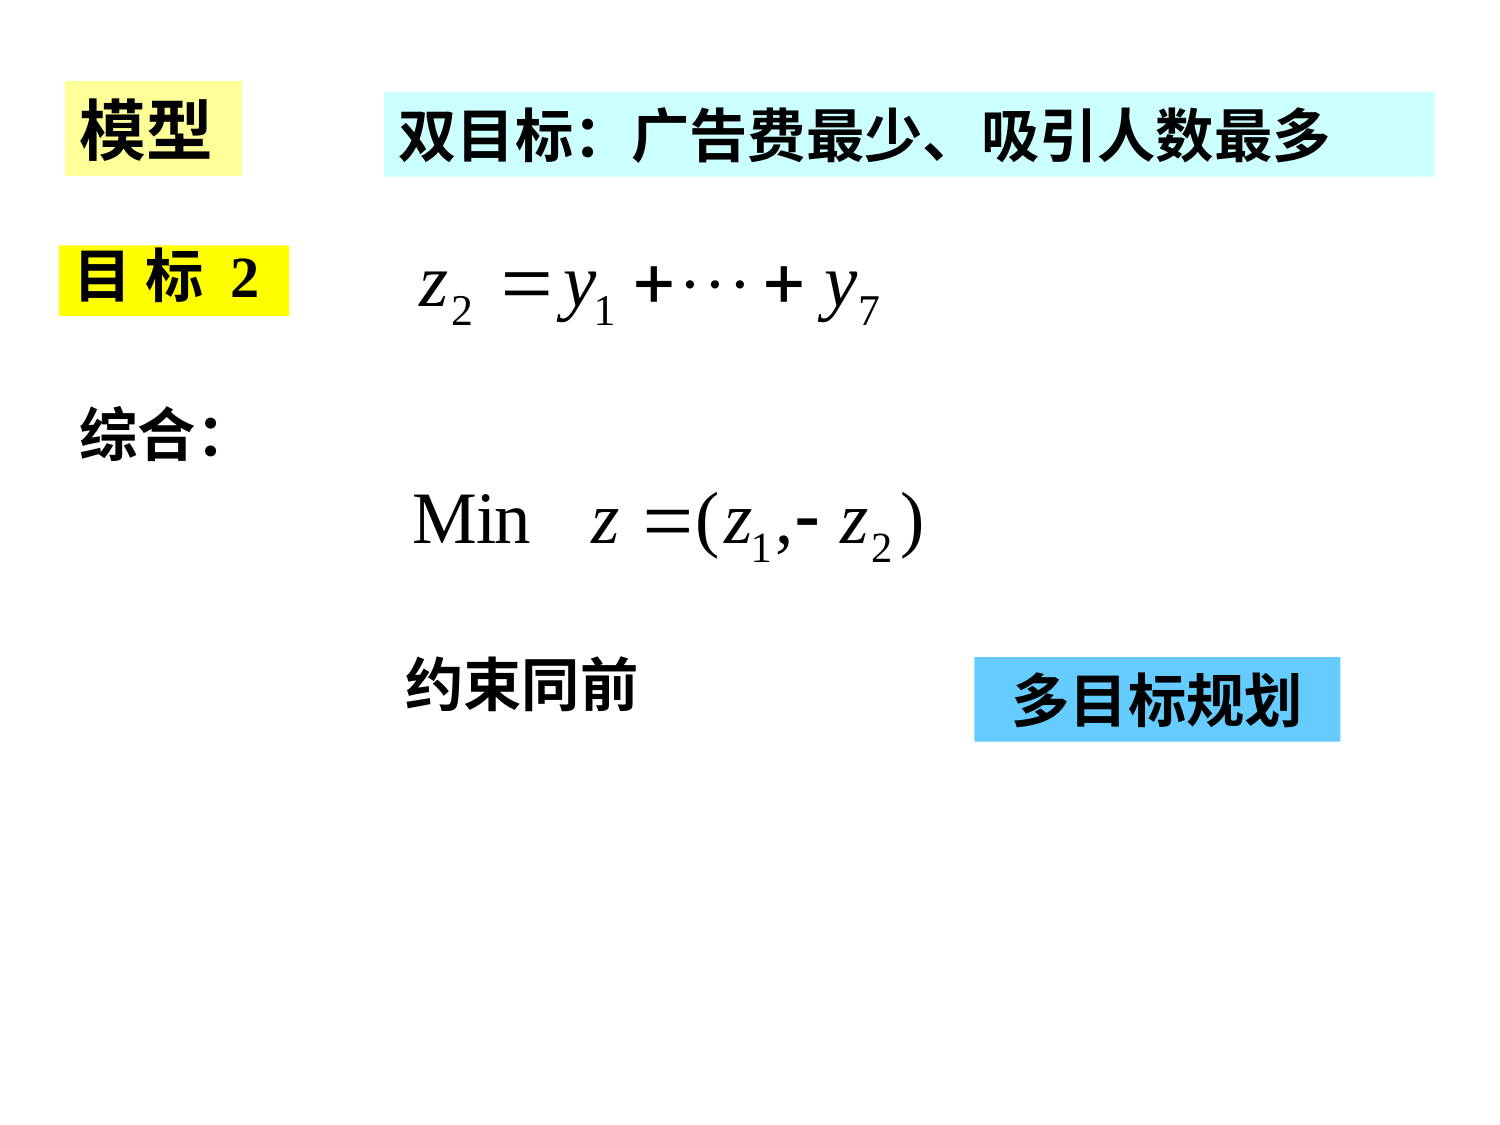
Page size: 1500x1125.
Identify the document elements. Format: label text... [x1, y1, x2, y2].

text_box 双目标：广告费最少、吸引人数最多 [383, 91, 1436, 177]
text_box 模型 [64, 81, 243, 176]
text_box 目 标 2 [59, 245, 290, 317]
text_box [381, 469, 940, 575]
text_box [383, 231, 896, 345]
text_box 综合： [64, 391, 347, 476]
text_box 多目标规划 [974, 657, 1341, 742]
text_box 约束同前 [390, 640, 654, 726]
